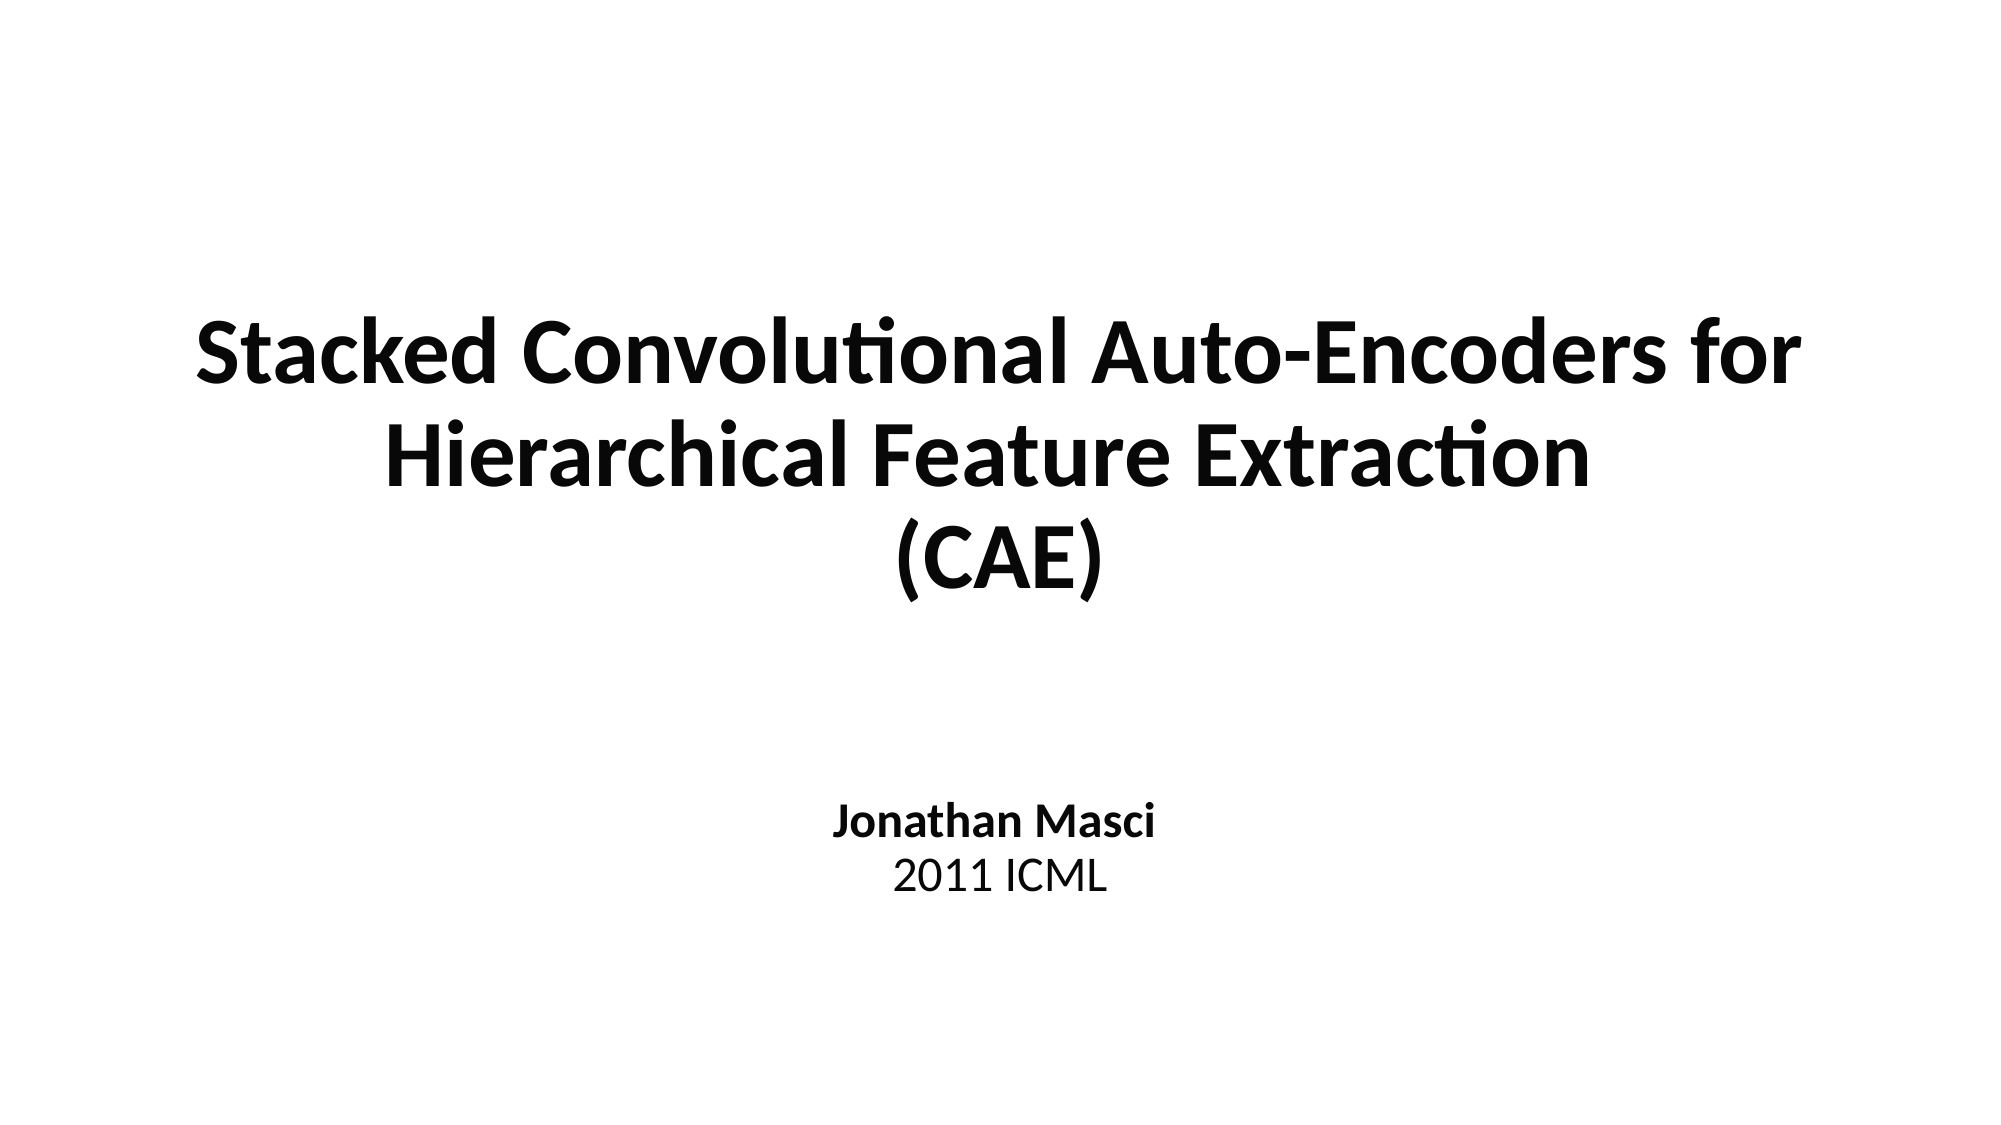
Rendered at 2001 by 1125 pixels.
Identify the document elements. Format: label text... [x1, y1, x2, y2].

title Stacked Convolutional Auto-Encoders for Hierarchical Feature Extraction (CAE) [137, 259, 1863, 652]
subtitle Jonathan Masci 2011 ICML [249, 712, 1750, 985]
